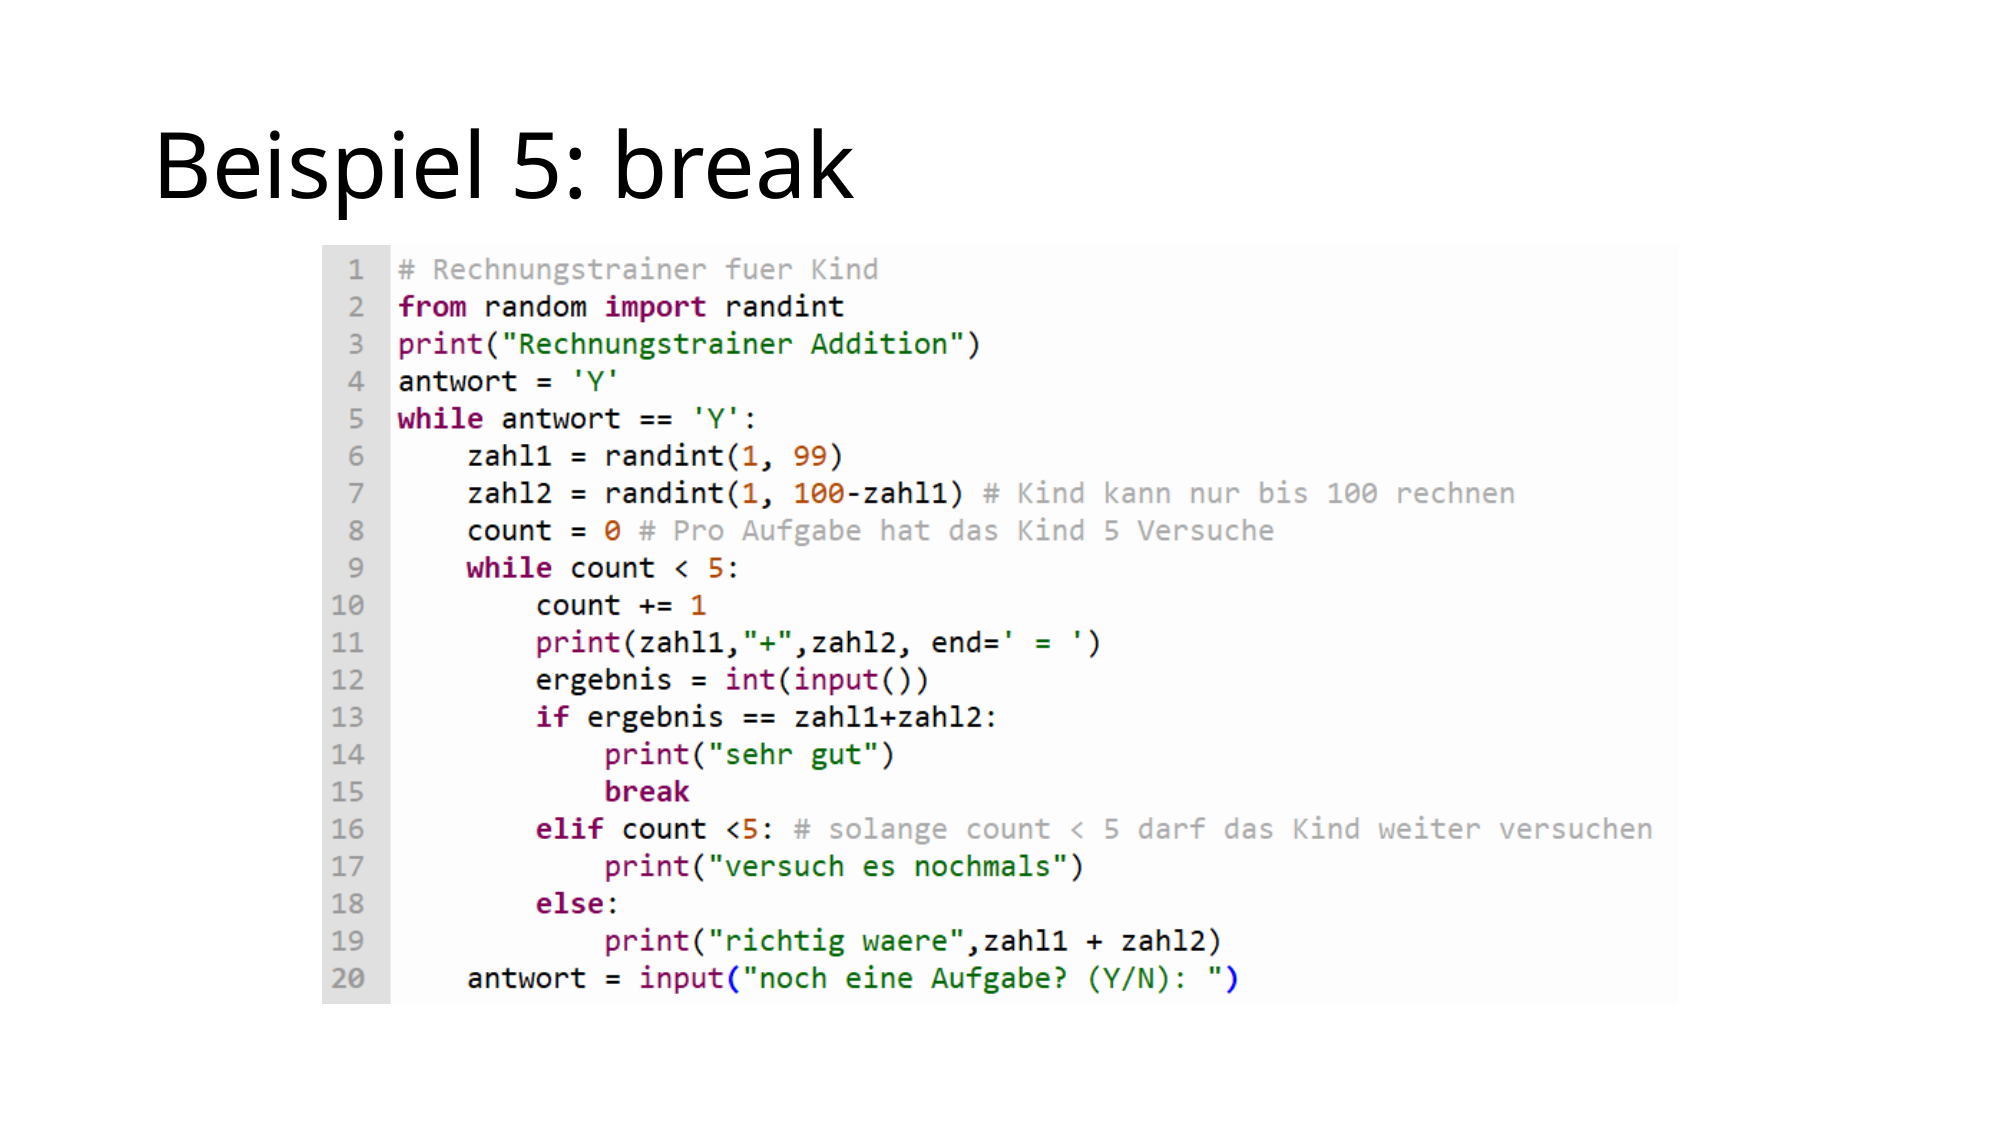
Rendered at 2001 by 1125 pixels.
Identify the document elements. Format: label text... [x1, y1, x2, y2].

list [322, 245, 1678, 1004]
title Beispiel 5: break [137, 59, 1863, 278]
